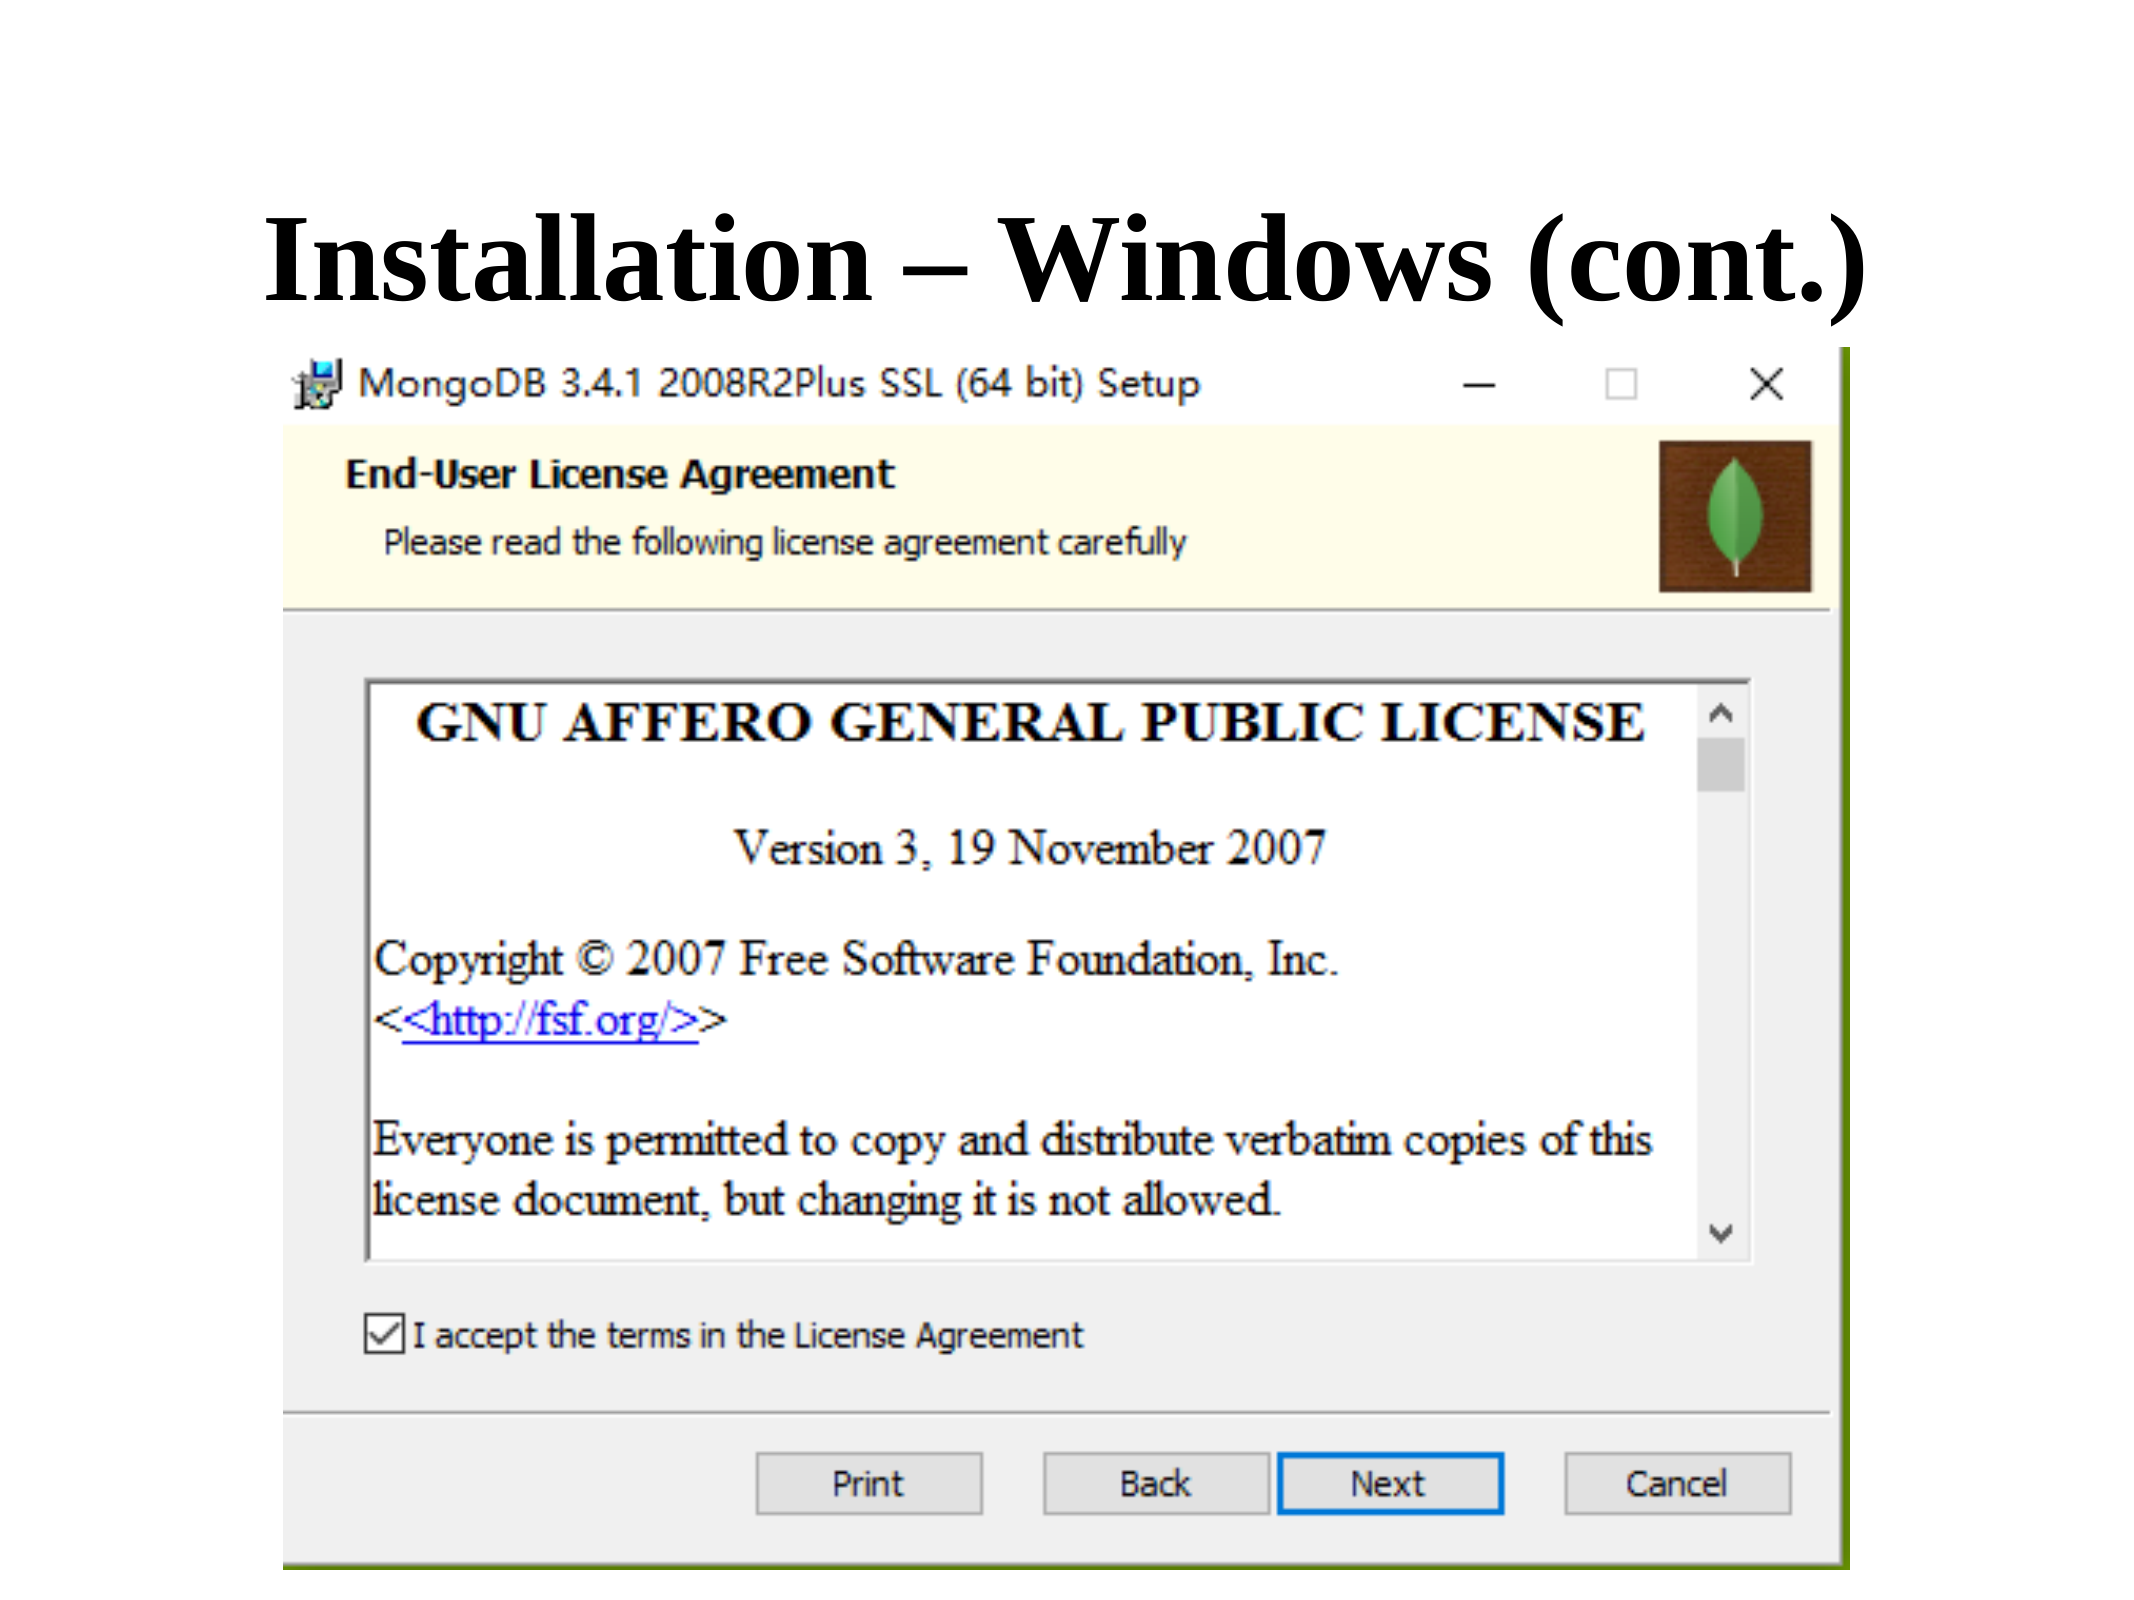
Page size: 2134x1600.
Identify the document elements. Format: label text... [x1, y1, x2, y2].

picture [283, 347, 1851, 1571]
title Installation – Windows (cont.) [155, 72, 1978, 428]
